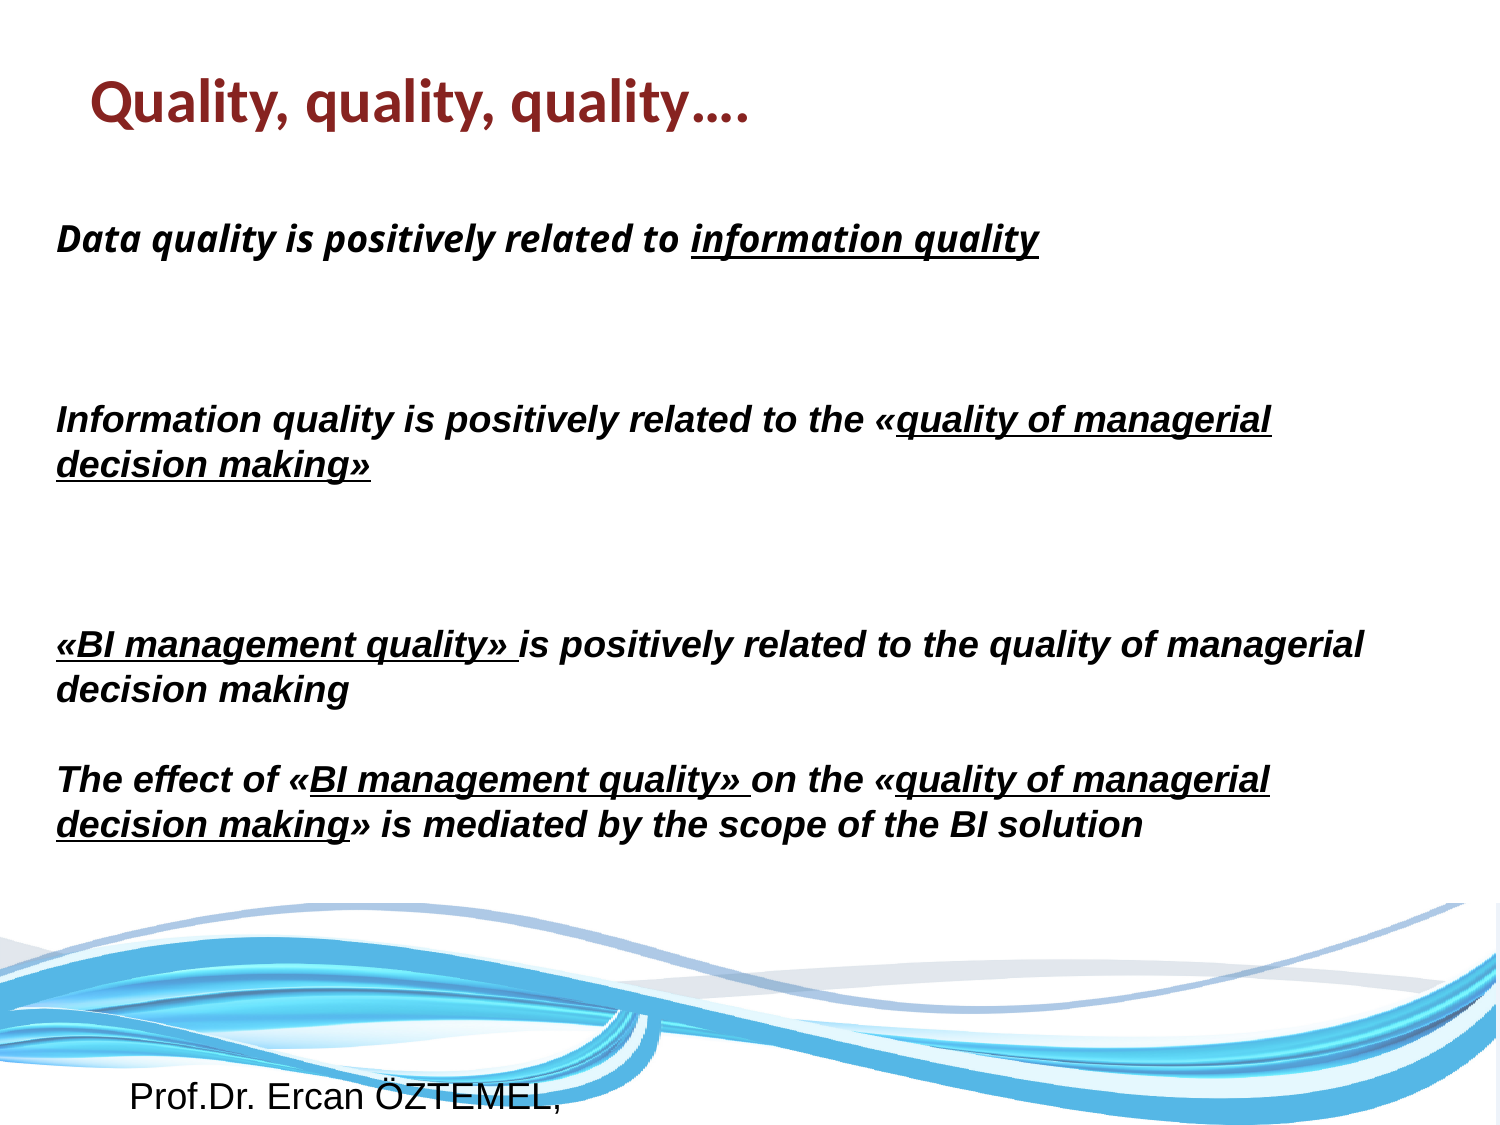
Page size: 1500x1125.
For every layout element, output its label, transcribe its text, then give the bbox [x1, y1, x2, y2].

text_box Data quality is positively related to information quality Information quality is positively related to the «quality of managerial decision making» «BI management quality» is positively related to the quality of managerial decision making The effect of «BI management quality» on the «quality of managerial decision making» is mediated by the scope of the BI solution [41, 208, 1447, 853]
picture [0, 903, 1500, 1125]
title Quality, quality, quality…. [74, 44, 1426, 150]
